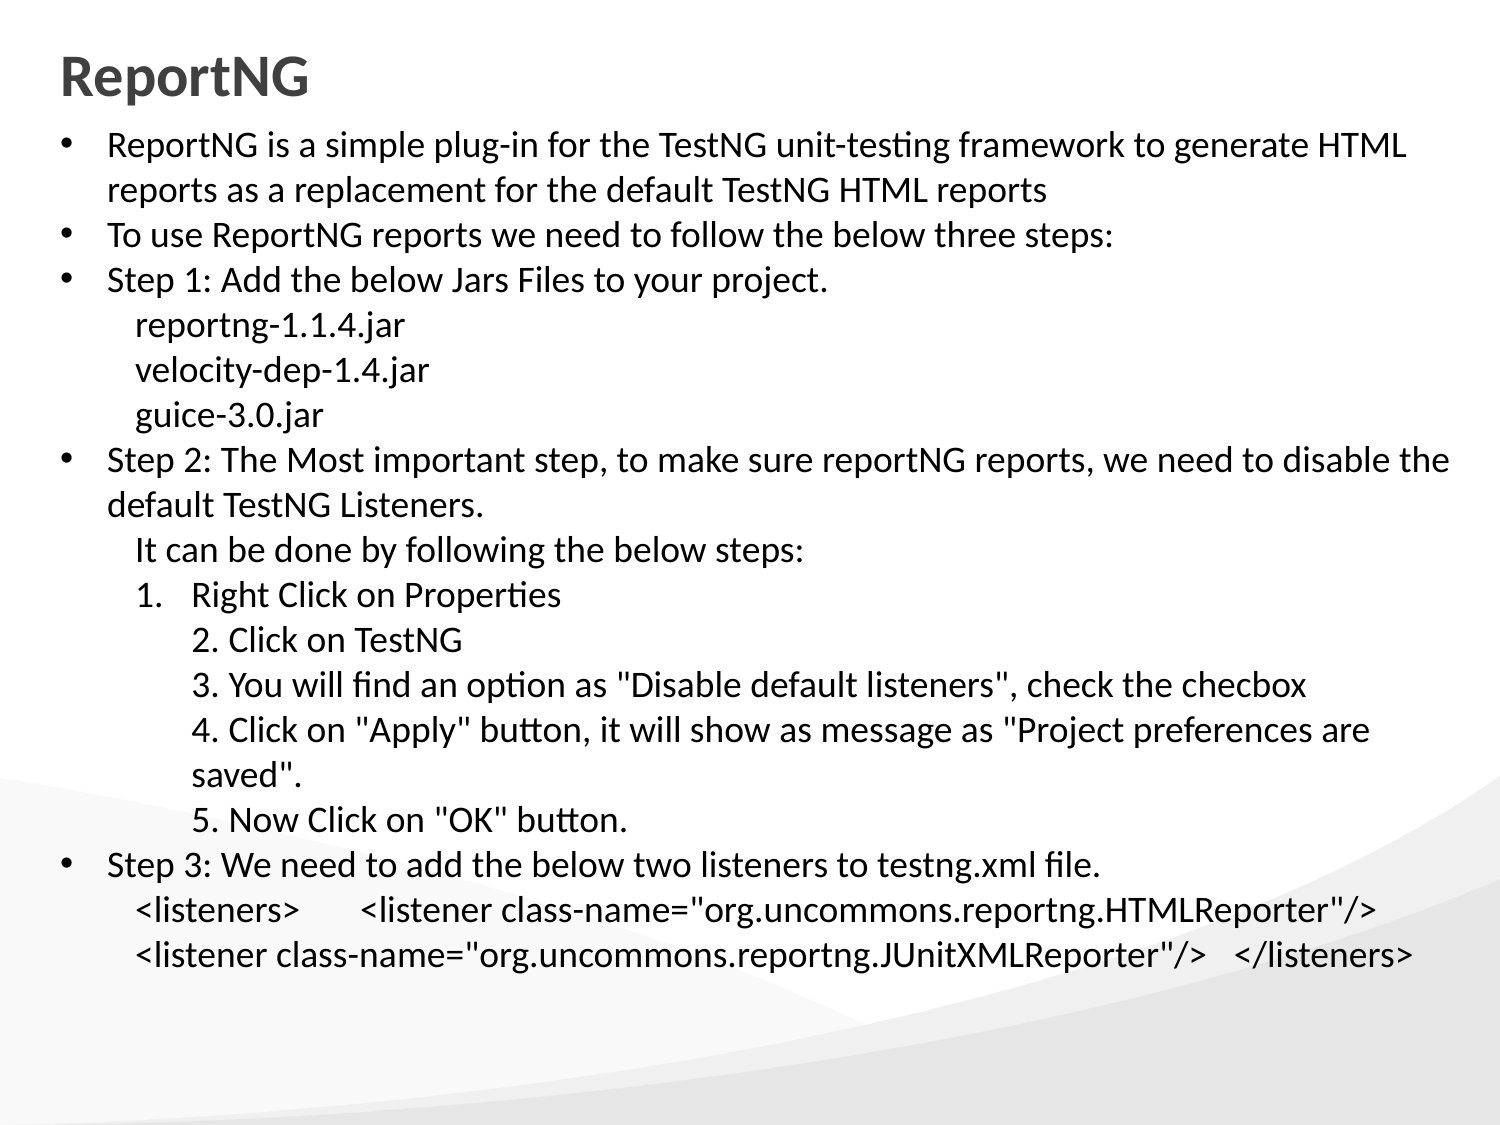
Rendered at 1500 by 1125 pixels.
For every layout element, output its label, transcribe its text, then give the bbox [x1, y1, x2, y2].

picture [0, 0, 1500, 1125]
title ReportNG [45, 24, 1450, 112]
text_box ReportNG is a simple plug-in for the TestNG unit-testing framework to generate HTML reports as a replacement for the default TestNG HTML reports To use ReportNG reports we need to follow the below three steps: Step 1: Add the below Jars Files to your project. reportng-1.1.4.jar velocity-dep-1.4.jar guice-3.0.jar Step 2: The Most important step, to make sure reportNG reports, we need to disable the default TestNG Listeners. It can be done by following the below steps: Right Click on Properties 2. Click on TestNG 3. You will find an option as "Disable default listeners", check the checbox 4. Click on "Apply" button, it will show as message as "Project preferences are saved". 5. Now Click on "OK" button. Step 3: We need to add the below two listeners to testng.xml file. <listeners> <listener class-name="org.uncommons.reportng.HTMLReporter"/> <listener class-name="org.uncommons.reportng.JUnitXMLReporter"/> </listeners> [45, 112, 1471, 1073]
